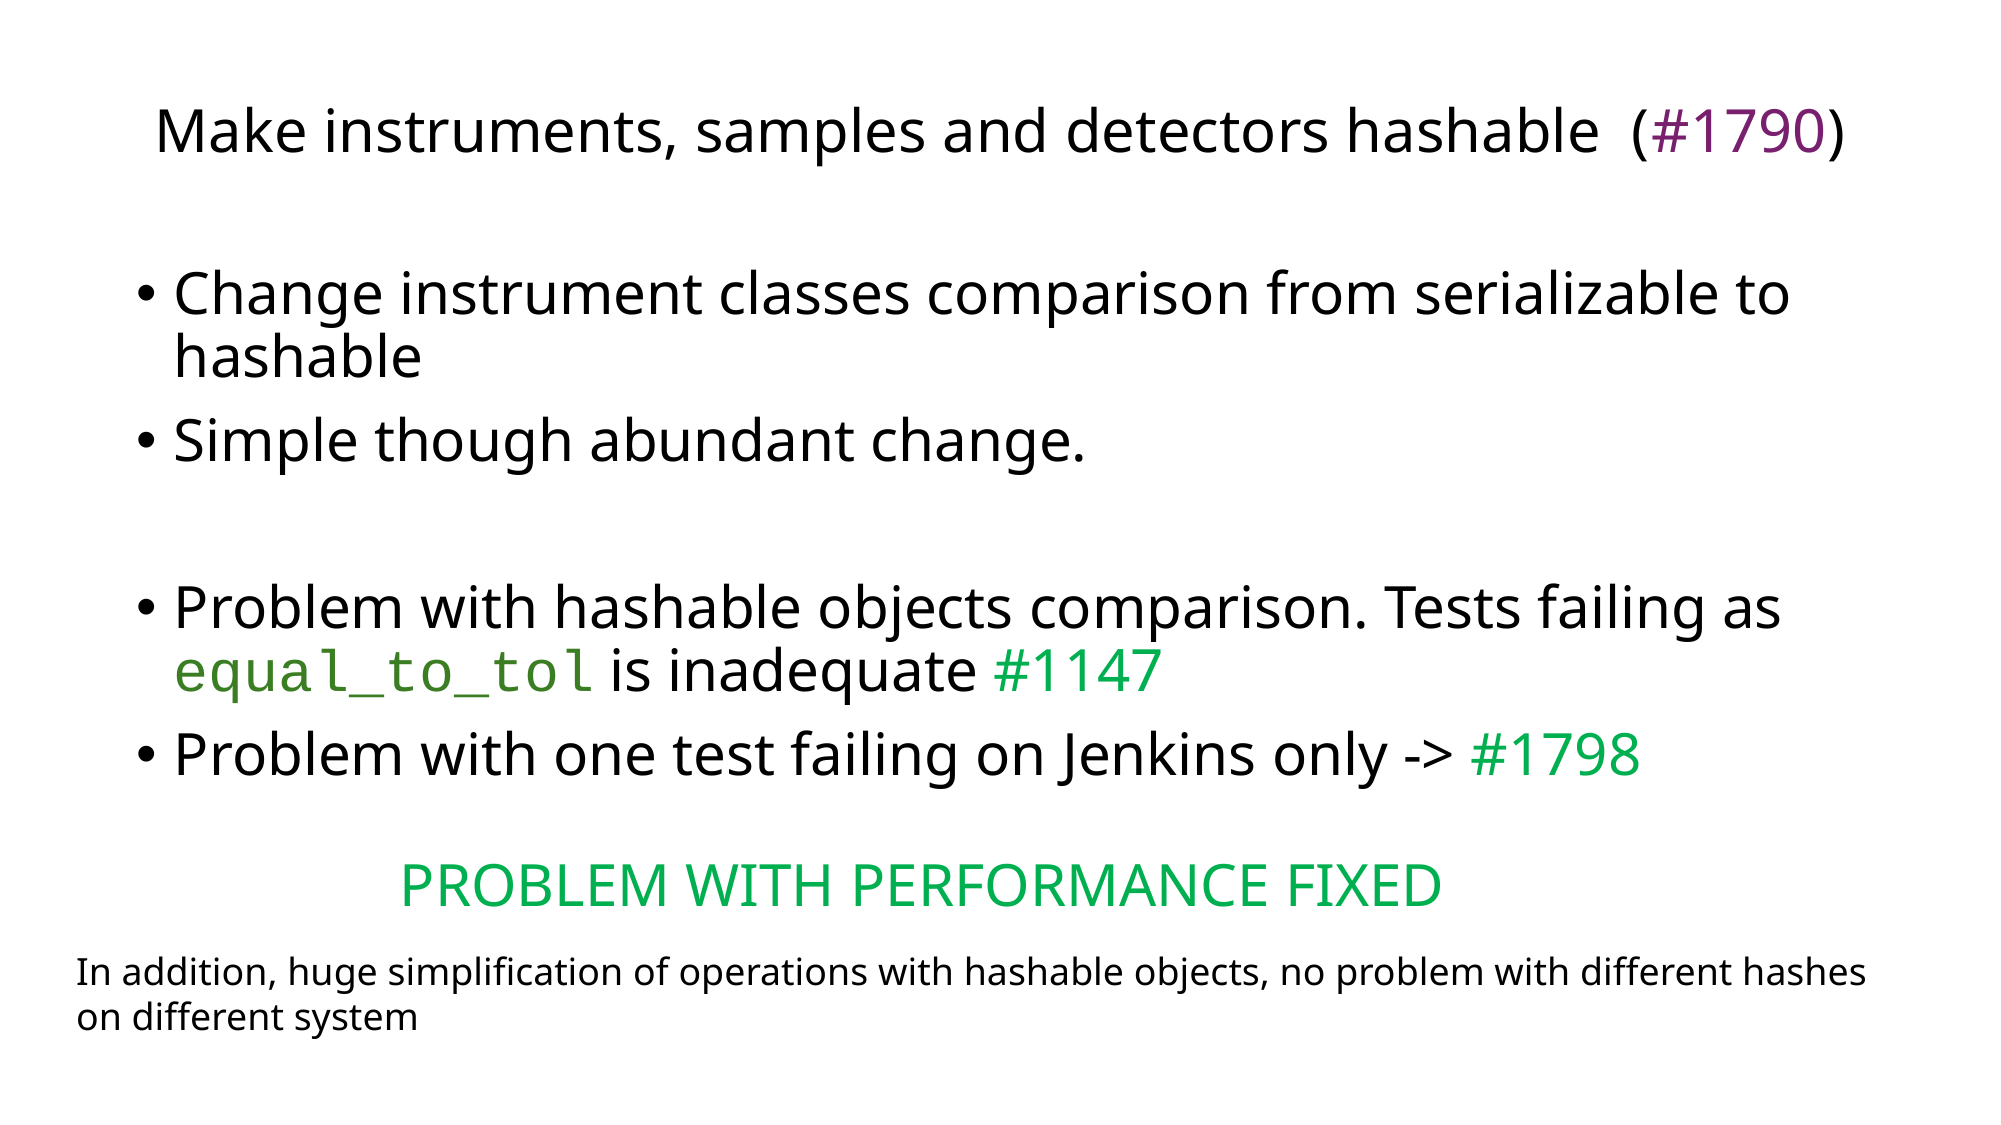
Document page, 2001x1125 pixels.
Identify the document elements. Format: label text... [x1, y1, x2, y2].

list Change instrument classes comparison from serializable to hashable Simple though abundant change. Problem with hashable objects comparison. Tests failing as equal_to_tol is inadequate #1147 Problem with one test failing on Jenkins only -> #1798 [121, 256, 1847, 841]
text_box PROBLEM WITH PERFORMANCE FIXED [385, 840, 1460, 926]
title Make instruments, samples and detectors hashable (#1790) [137, 59, 1863, 278]
text_box In addition, huge simplification of operations with hashable objects, no problem with different hashes on different system [61, 940, 1894, 1046]
